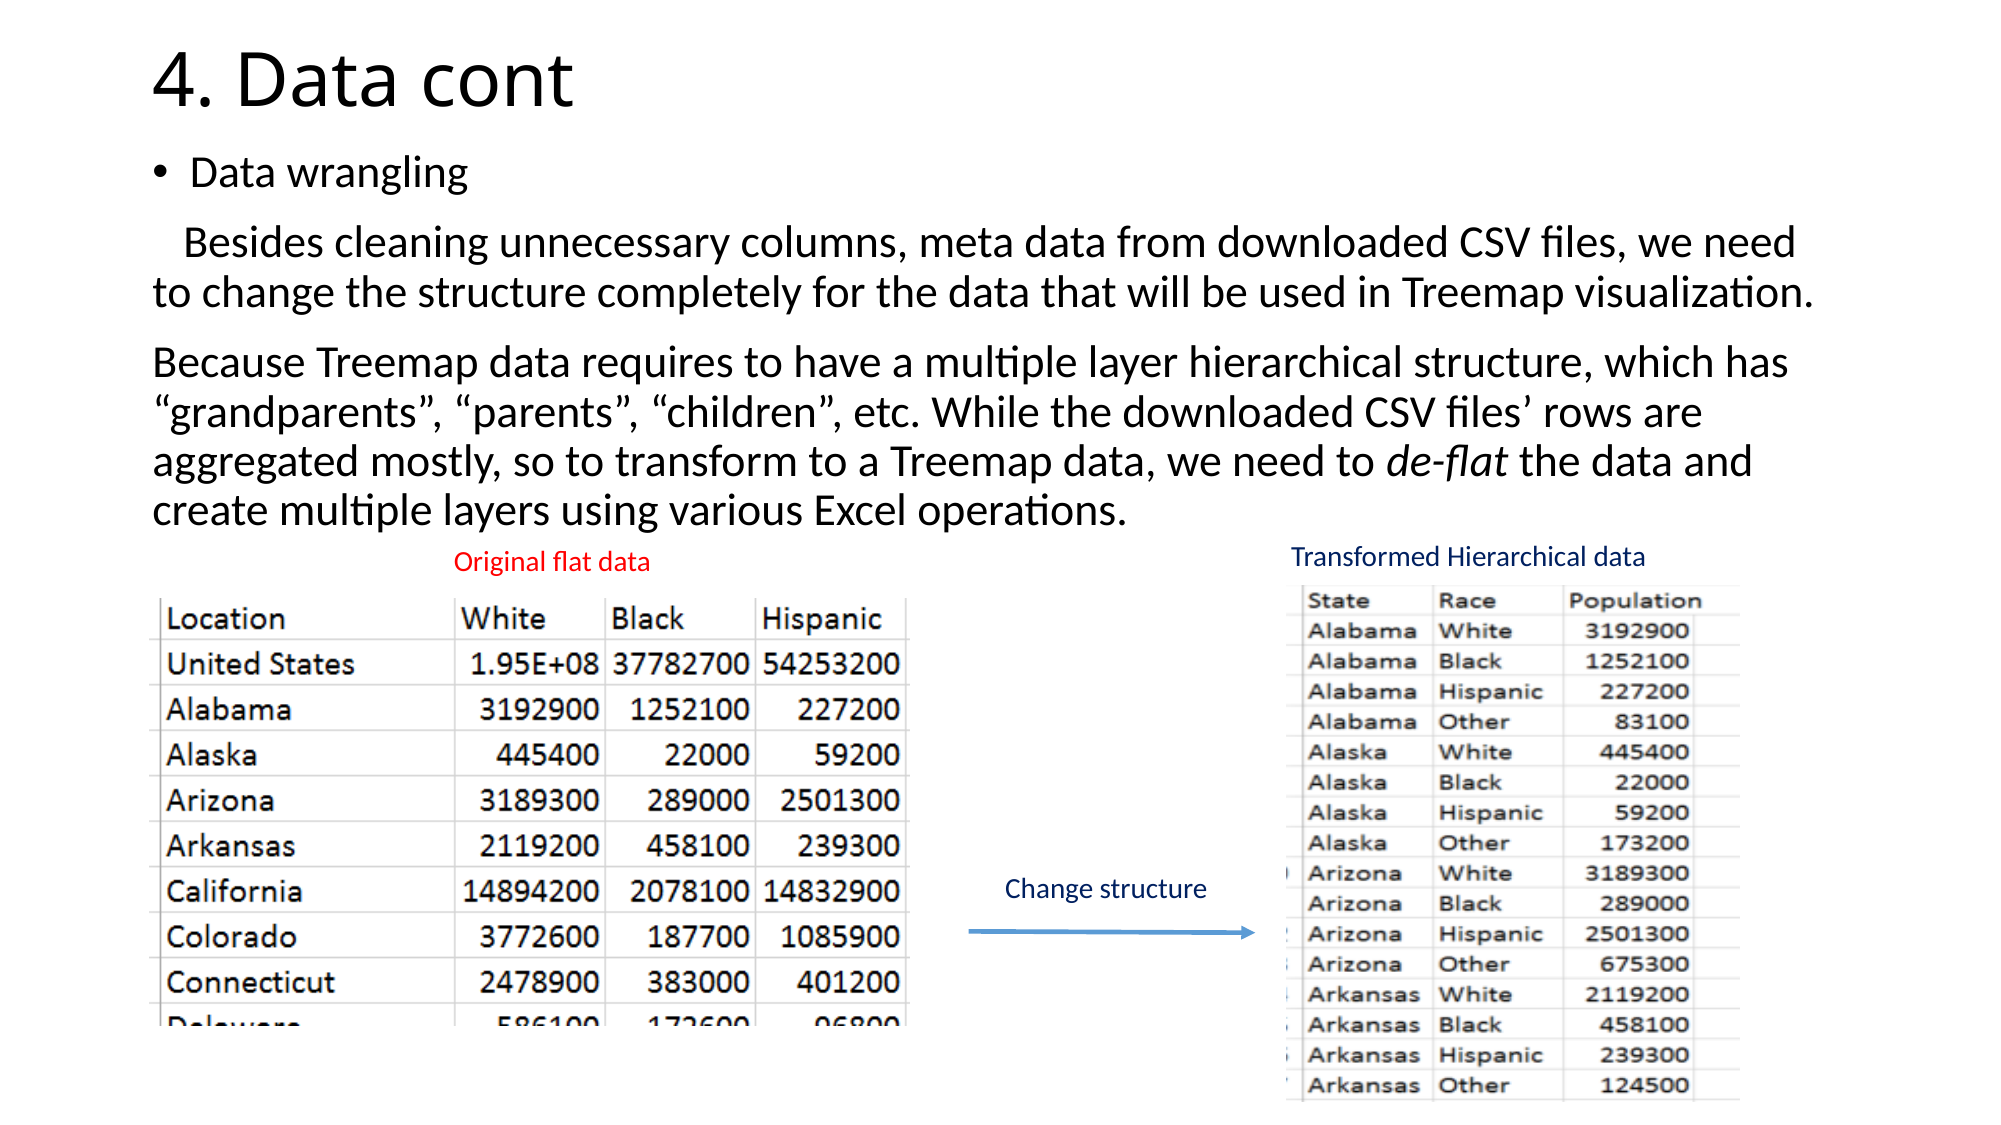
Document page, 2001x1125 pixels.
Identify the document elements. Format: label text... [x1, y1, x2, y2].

title 4. Data cont [137, 11, 1863, 140]
text_box Original flat data [439, 535, 675, 585]
text_box Change structure [990, 861, 1256, 912]
picture [1286, 585, 1740, 1102]
picture [149, 598, 910, 1026]
text_box Transformed Hierarchical data [1276, 529, 1712, 580]
list Data wrangling Besides cleaning unnecessary columns, meta data from downloaded CSV files, we need to change the structure completely for the data that will be used in Treemap visualization. Because Treemap data requires to have a multiple layer hierarchical structure, which has “grandparents”, “parents”, “children”, etc. While the downloaded CSV files’ rows are aggregated mostly, so to transform to a Treemap data, we need to de-flat the data and create multiple layers using various Excel operations. [137, 140, 1863, 1057]
